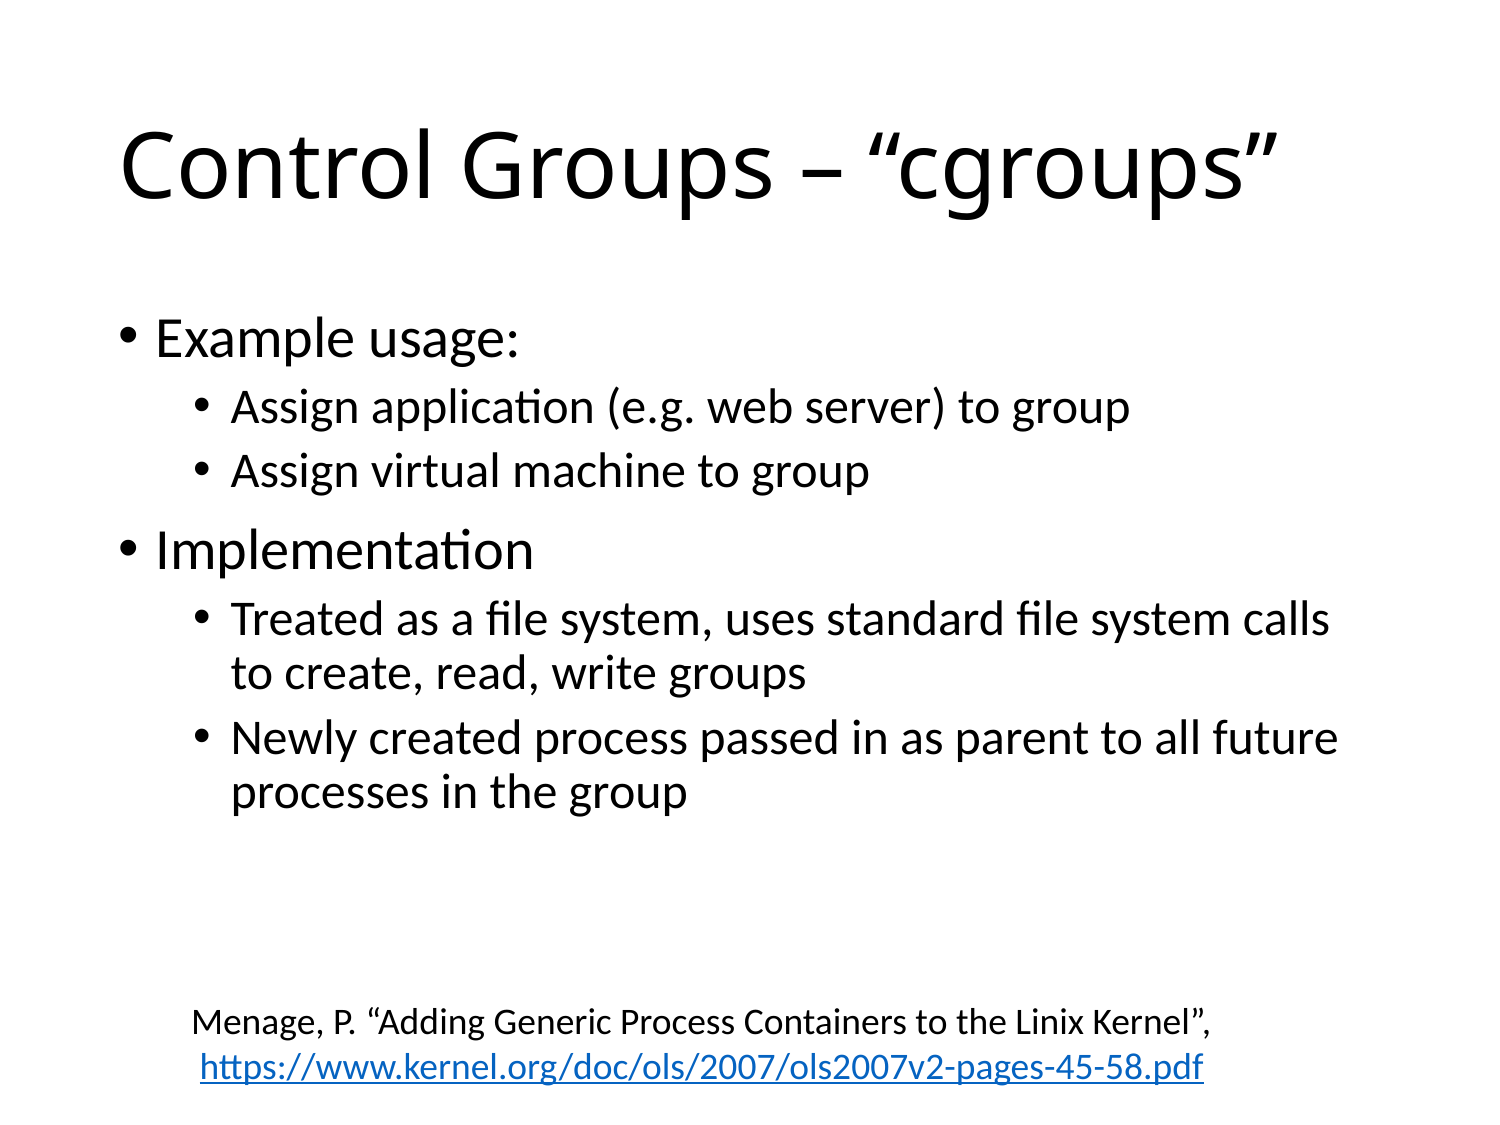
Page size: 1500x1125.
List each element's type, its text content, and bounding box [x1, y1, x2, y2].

title Control Groups – “cgroups” [103, 59, 1397, 278]
list Example usage: Assign application (e.g. web server) to group Assign virtual machine to group Implementation Treated as a file system, uses standard file system calls to create, read, write groups Newly created process passed in as parent to all future processes in the group [103, 299, 1397, 1014]
text_box Menage, P. “Adding Generic Process Containers to the Linix Kernel”, https://www.kernel.org/doc/ols/2007/ols2007v2-pages-45-58.pdf [176, 989, 1228, 1125]
